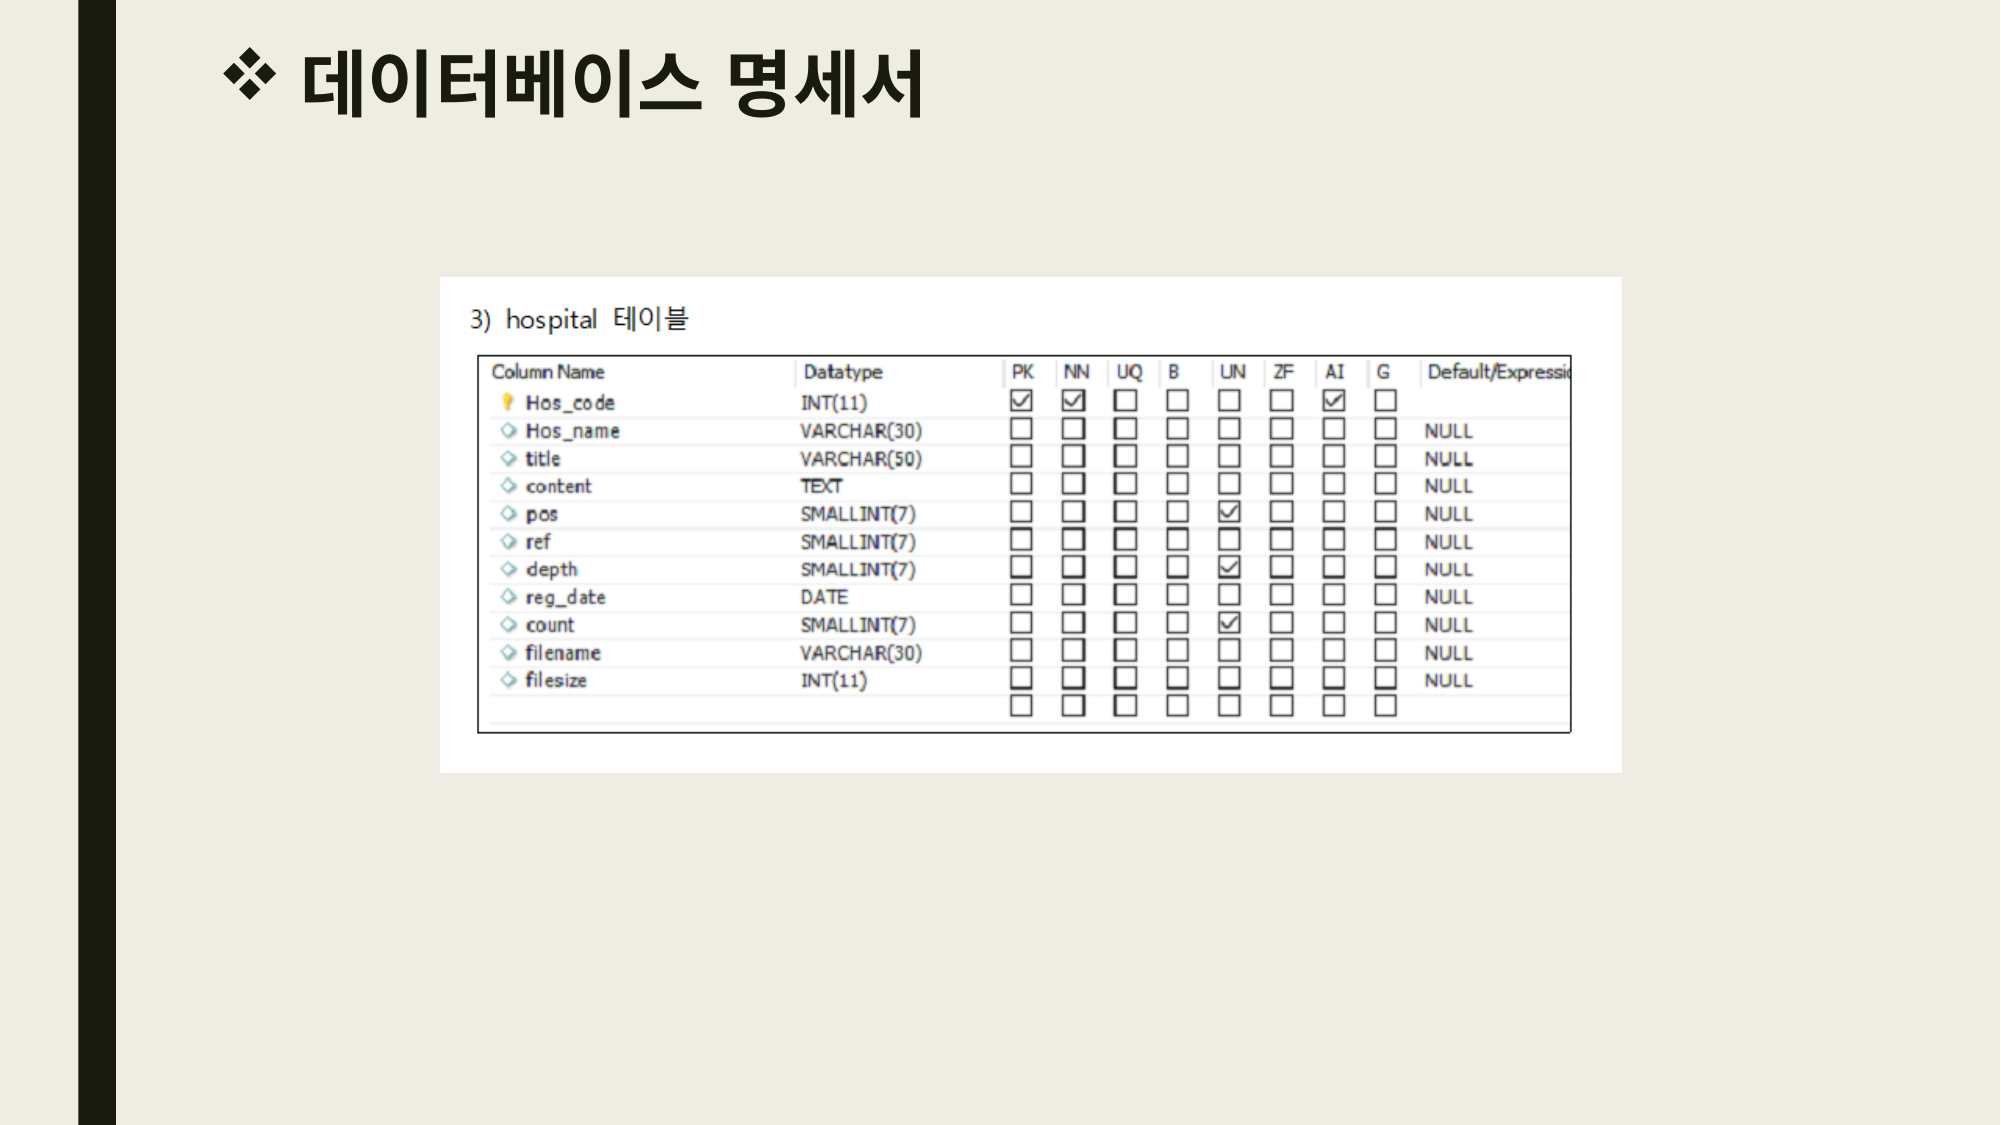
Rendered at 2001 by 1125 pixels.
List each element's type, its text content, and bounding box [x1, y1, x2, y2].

picture [440, 277, 1622, 773]
title 데이터베이스 명세서 [202, 41, 1190, 136]
